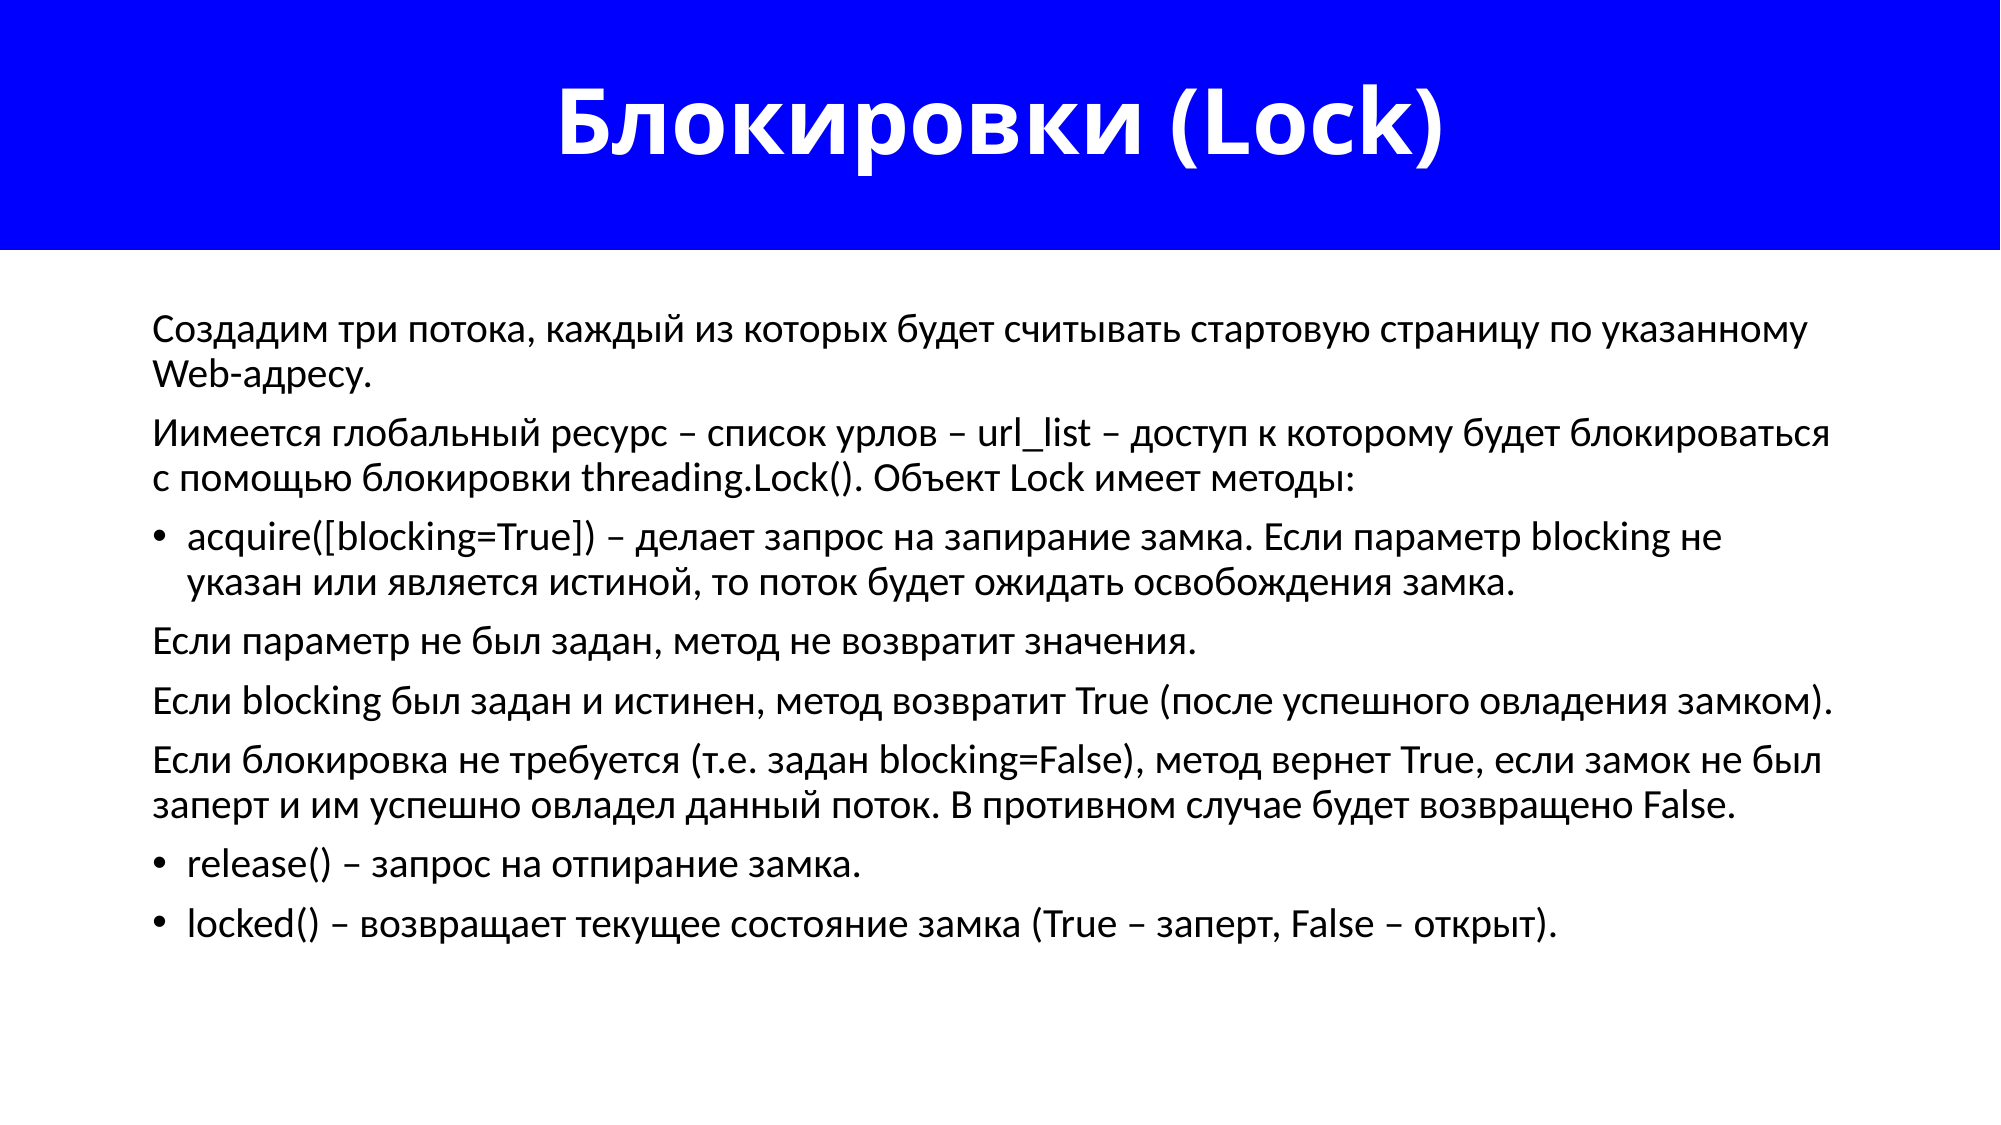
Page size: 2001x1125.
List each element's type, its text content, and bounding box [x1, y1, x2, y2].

list Создадим три потока, каждый из которых будет считывать стартовую страницу по указанному Web-адресу. Иимеется глобальный ресурс – список урлов – url_list – доступ к которому будет блокироваться с помощью блокировки threading.Lock(). Объект Lock имеет методы: acquire([blocking=True]) – делает запрос на запирание замка. Если параметр blocking не указан или является истиной, то поток будет ожидать освобождения замка. Если параметр не был задан, метод не возвратит значения. Если blocking был задан и истинен, метод возвратит True (после успешного овладения замком). Если блокировка не требуется (т.е. задан blocking=False), метод вернет True, если замок не был заперт и им успешно овладел данный поток. В противном случае будет возвращено False. release() – запрос на отпирание замка. locked() – возвращает текущее состояние замка (True – заперт, False – открыт). [137, 299, 1863, 1014]
title Блокировки (Lock) [0, 0, 2000, 250]
